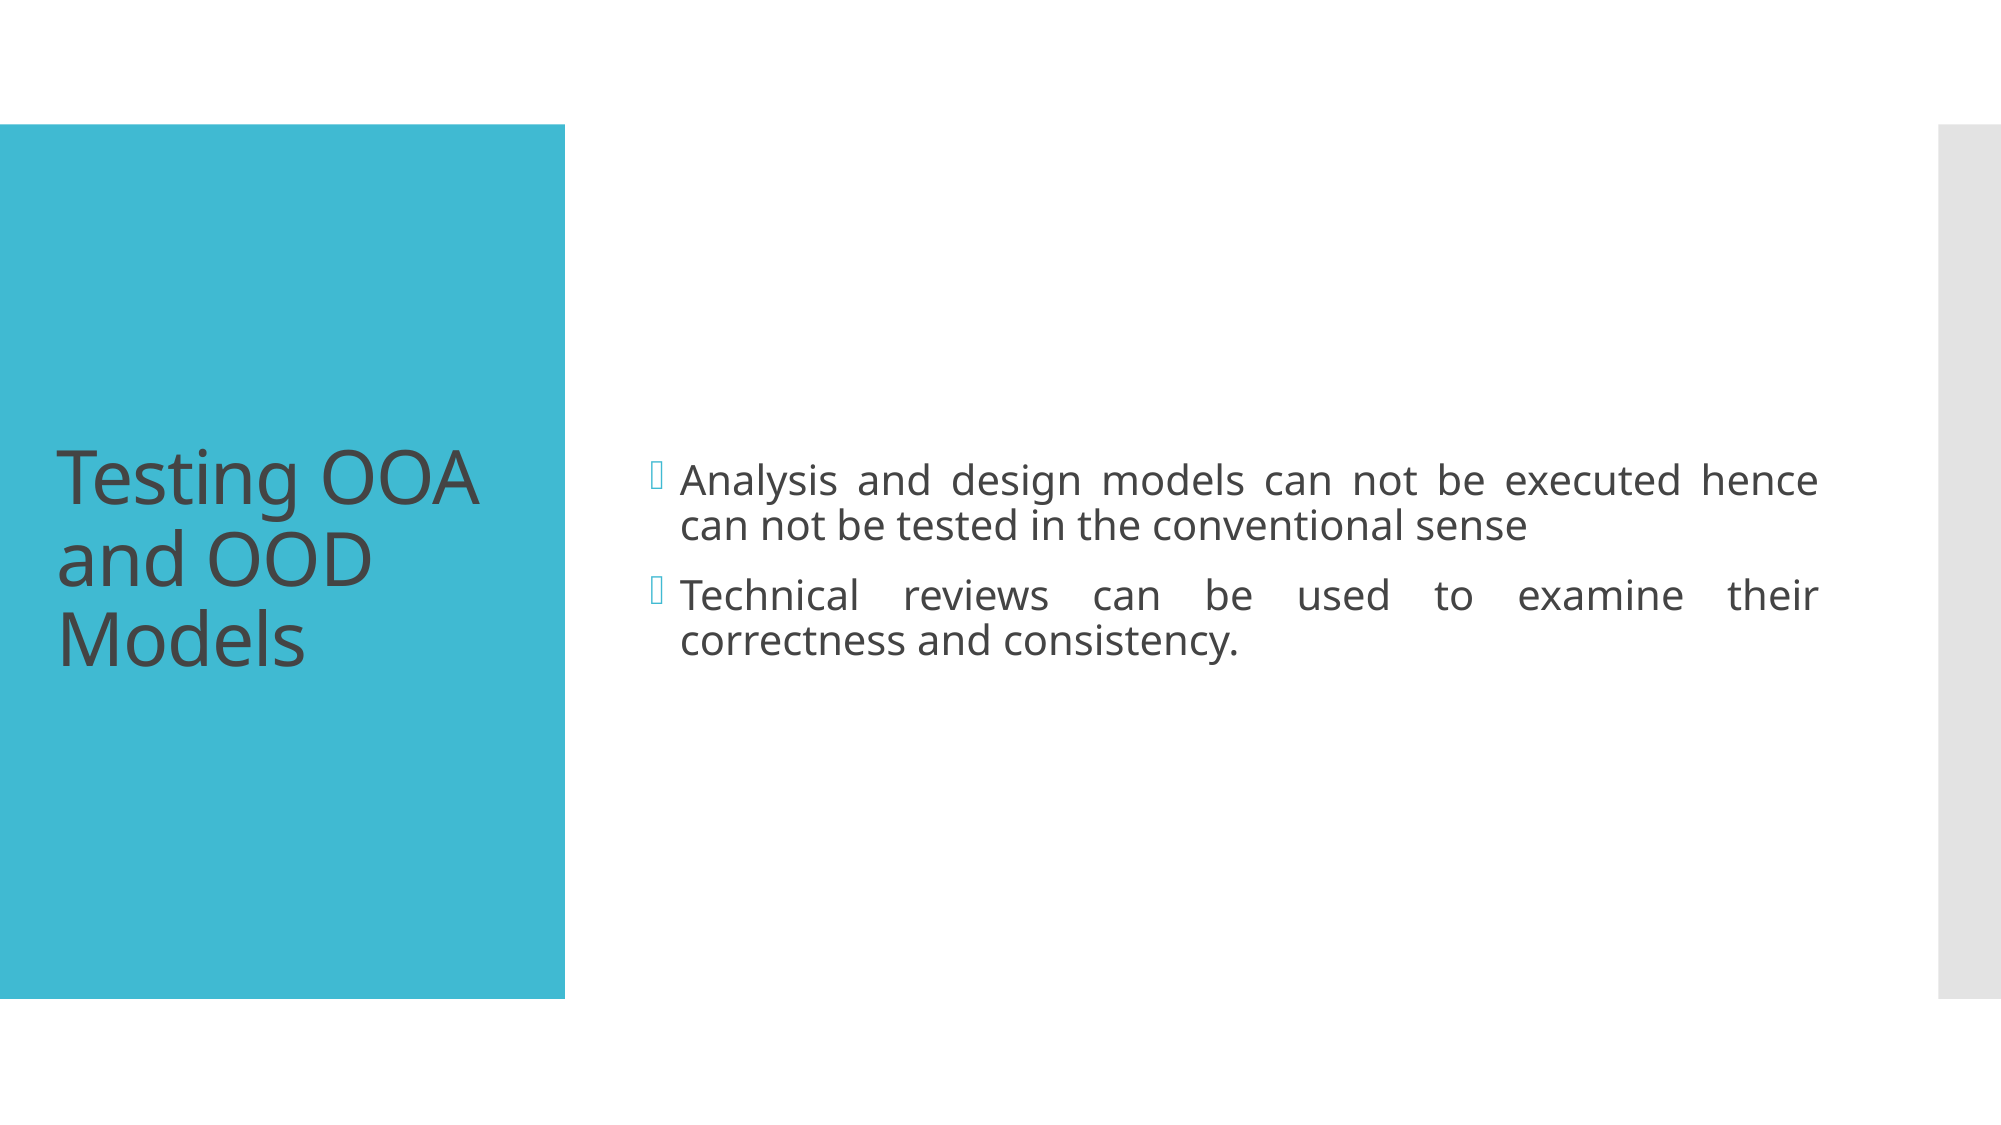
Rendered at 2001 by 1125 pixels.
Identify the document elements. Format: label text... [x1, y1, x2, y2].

list Analysis and design models can not be executed hence can not be tested in the conventional sense Technical reviews can be used to examine their correctness and consistency. [634, 141, 1835, 982]
title Testing OOA and OOD Models [41, 184, 525, 940]
